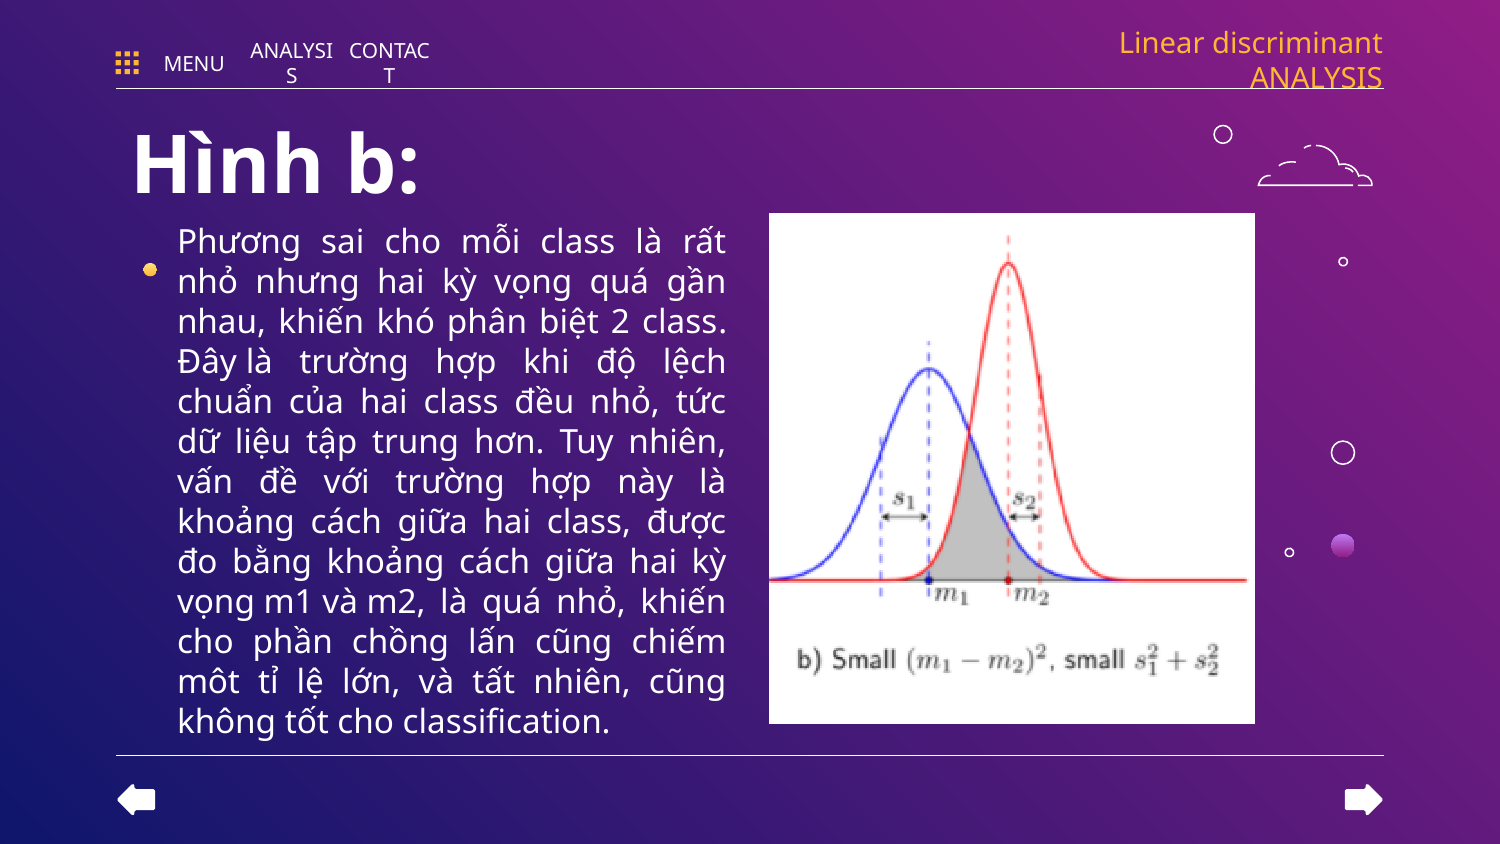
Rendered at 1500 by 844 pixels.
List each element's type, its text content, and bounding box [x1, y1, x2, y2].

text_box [115, 50, 139, 75]
text_box [143, 263, 157, 277]
text_box Phương sai cho mỗi class là rất nhỏ nhưng hai kỳ vọng quá gần nhau, khiến khó phân biệt 2 class. Đây là trường hợp khi độ lệch chuẩn của hai class đều nhỏ, tức dữ liệu tập trung hơn. Tuy nhiên, vấn đề với trường hợp này là khoảng cách giữa hai class, được đo bằng khoảng cách giữa hai kỳ vọng m1 và m2, là quá nhỏ, khiến cho phần chồng lấn cũng chiếm môt tỉ lệ lớn, và tất nhiên, cũng không tốt cho classification. [162, 213, 742, 747]
text_box [117, 784, 156, 816]
text_box CONTACT [346, 45, 433, 81]
text_box MENU [151, 45, 237, 81]
text_box Linear discriminant ANALYSIS [1027, 34, 1383, 85]
picture [769, 213, 1255, 724]
text_box [1331, 533, 1355, 557]
text_box [109, 45, 145, 81]
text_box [1258, 145, 1373, 186]
text_box ANALYSIS [248, 45, 335, 81]
title Hình b: [115, 97, 1382, 197]
text_box [1344, 784, 1383, 816]
